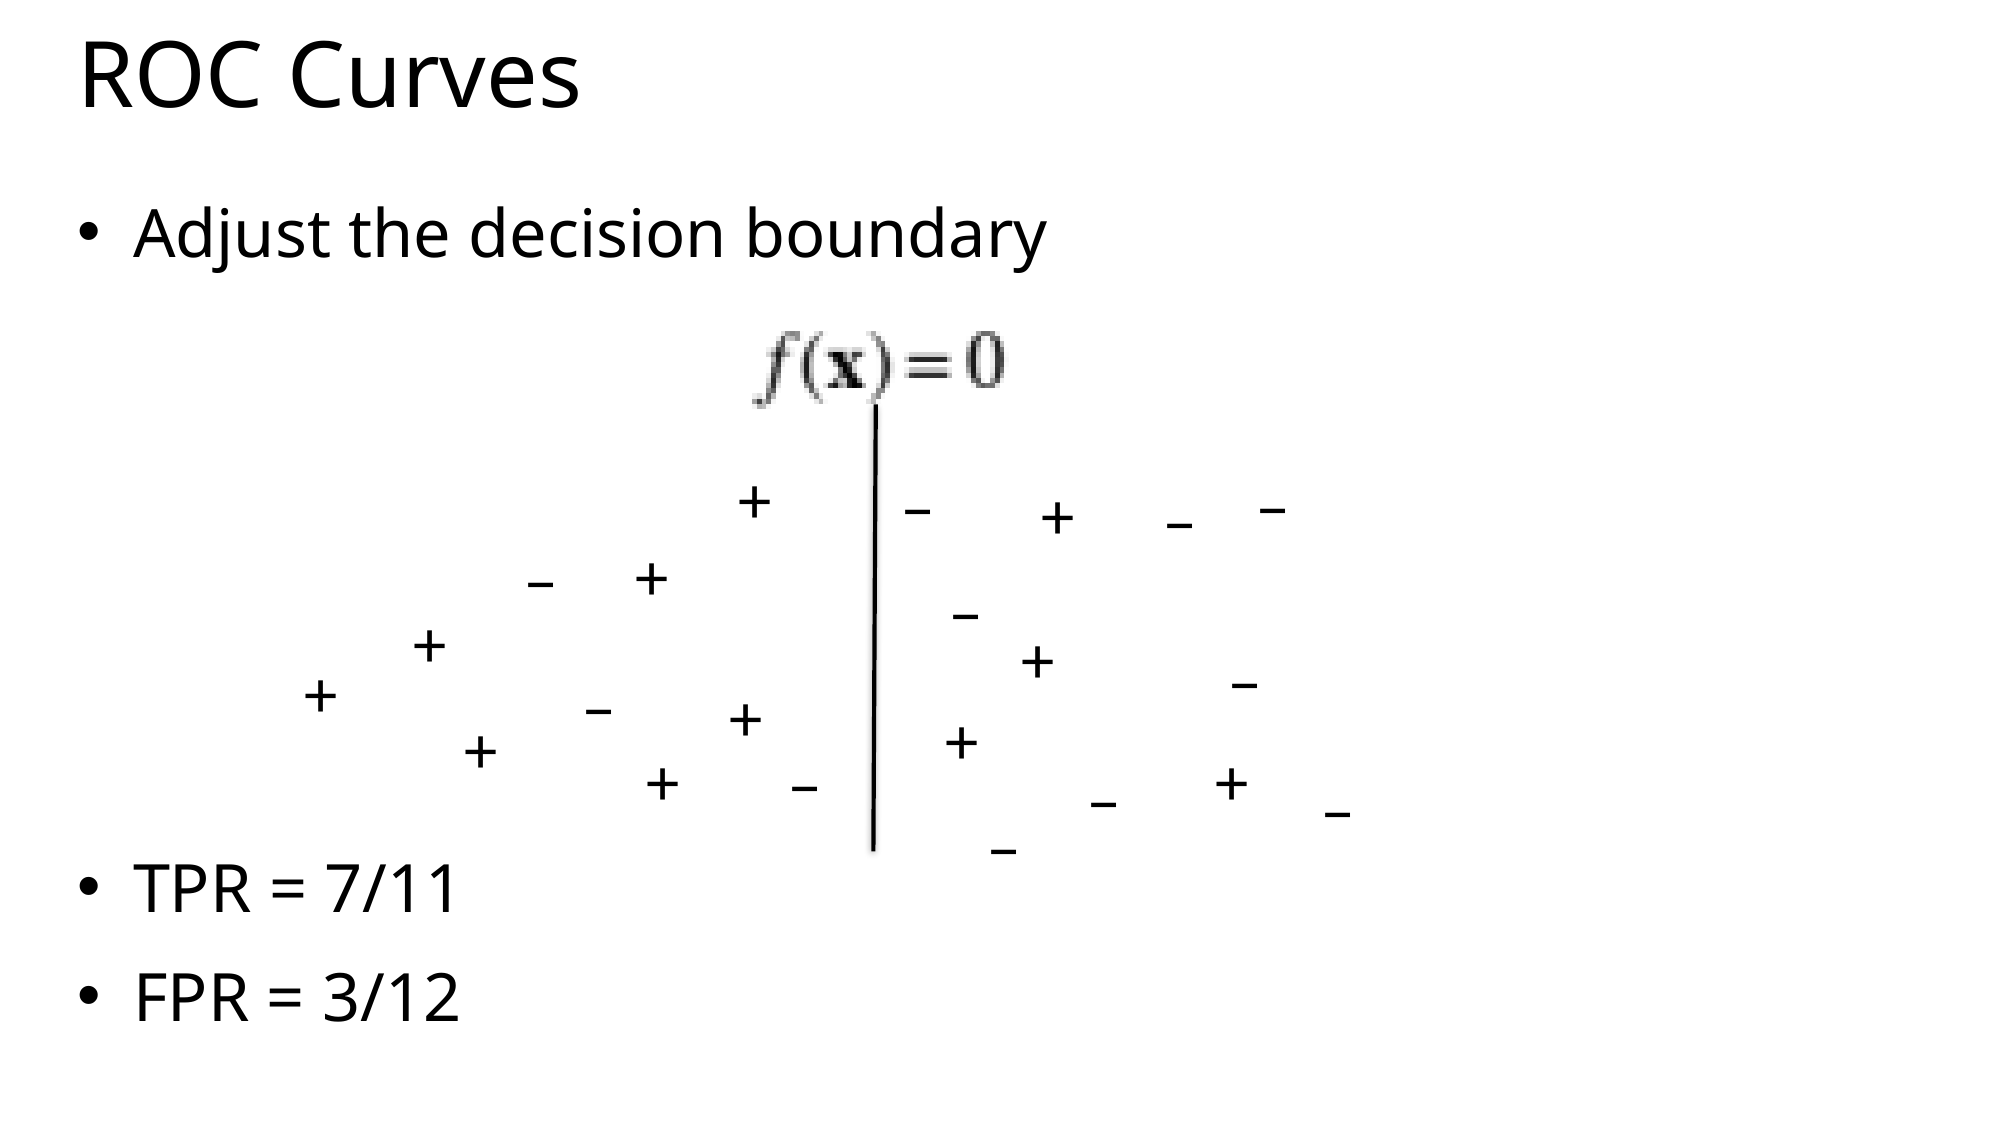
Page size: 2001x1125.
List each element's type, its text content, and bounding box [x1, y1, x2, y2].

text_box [743, 316, 1015, 416]
text_box + [620, 526, 684, 622]
text_box + [723, 449, 787, 544]
text_box + [931, 690, 995, 786]
text_box − [887, 459, 951, 554]
text_box + [1026, 465, 1090, 561]
text_box − [1148, 473, 1212, 569]
text_box + [1007, 609, 1071, 704]
text_box + [714, 667, 778, 763]
list Adjust the decision boundary TPR = 7/11 FPR = 3/12 [62, 183, 1953, 375]
text_box + [1200, 731, 1264, 826]
text_box + [449, 699, 513, 795]
text_box + [398, 593, 462, 688]
text_box − [1073, 751, 1137, 847]
text_box − [510, 532, 574, 628]
text_box − [973, 799, 1037, 894]
text_box − [773, 736, 837, 832]
text_box + [289, 643, 353, 739]
text_box − [1214, 633, 1278, 729]
text_box + [632, 731, 696, 827]
text_box − [934, 564, 998, 660]
title ROC Curves [62, 29, 1953, 183]
text_box − [567, 659, 631, 754]
text_box − [1306, 761, 1370, 857]
text_box − [1242, 458, 1306, 554]
